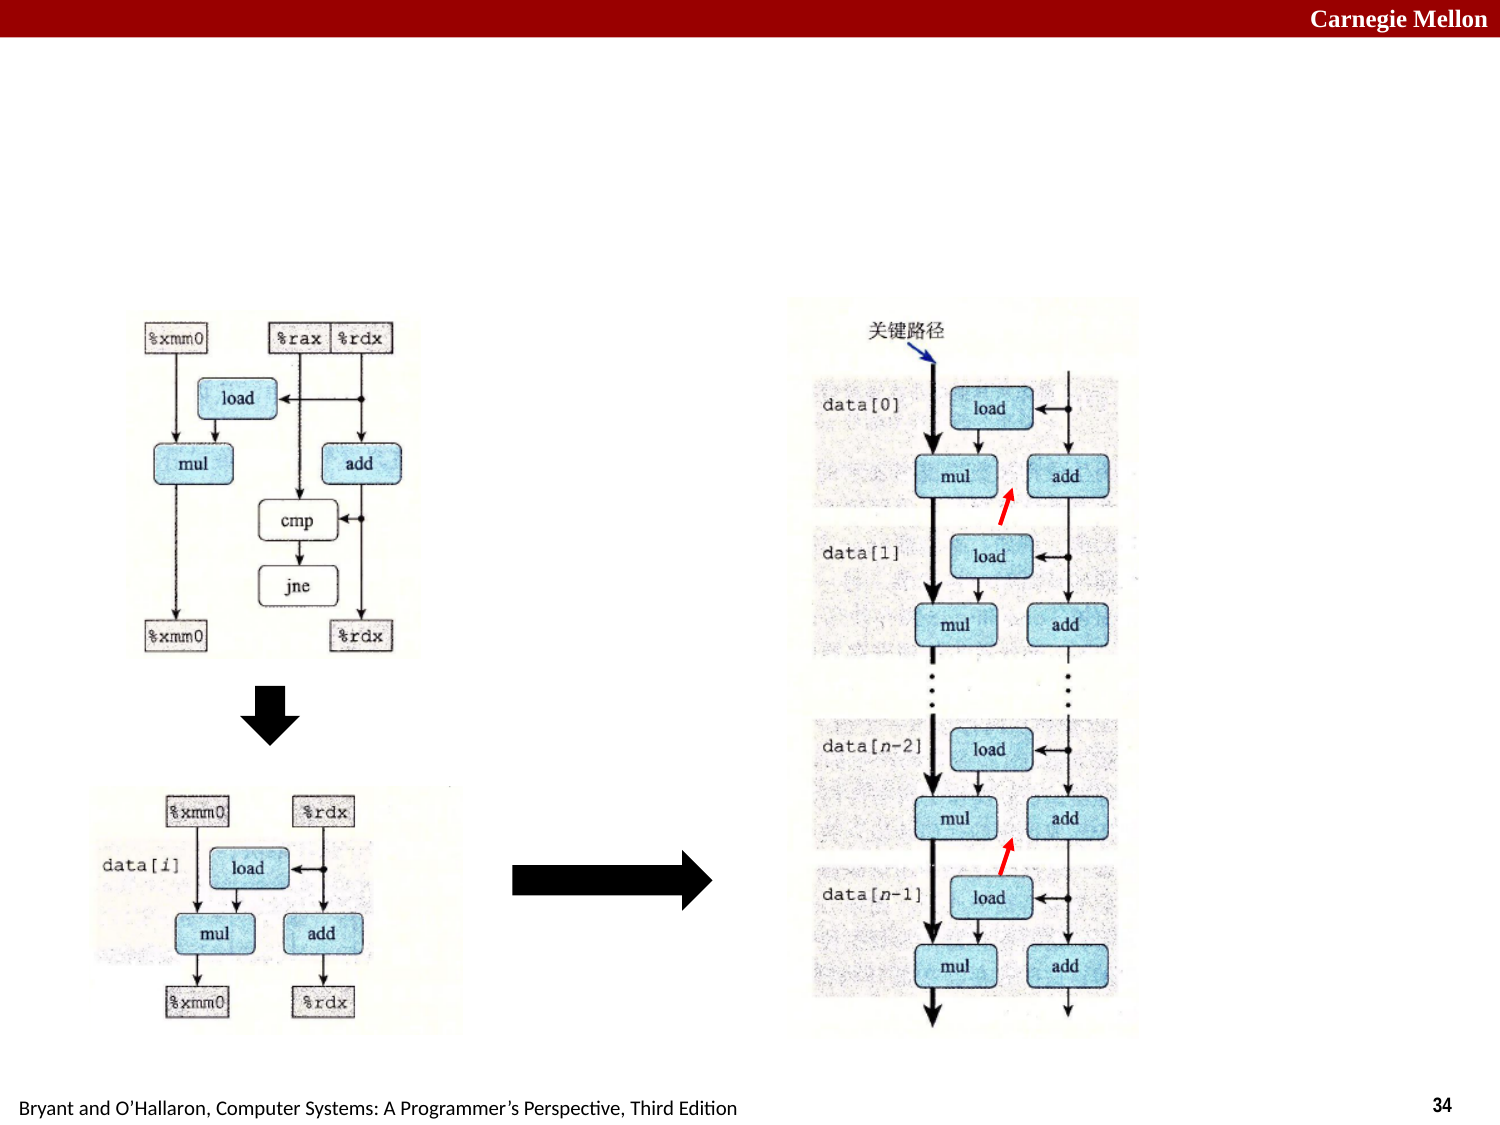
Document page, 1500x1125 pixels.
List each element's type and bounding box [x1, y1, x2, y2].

text_box [999, 837, 1013, 876]
text_box [999, 487, 1013, 526]
picture [126, 310, 421, 660]
text_box [240, 685, 301, 746]
picture [89, 786, 463, 1035]
text_box [512, 849, 713, 911]
picture [787, 297, 1139, 1040]
